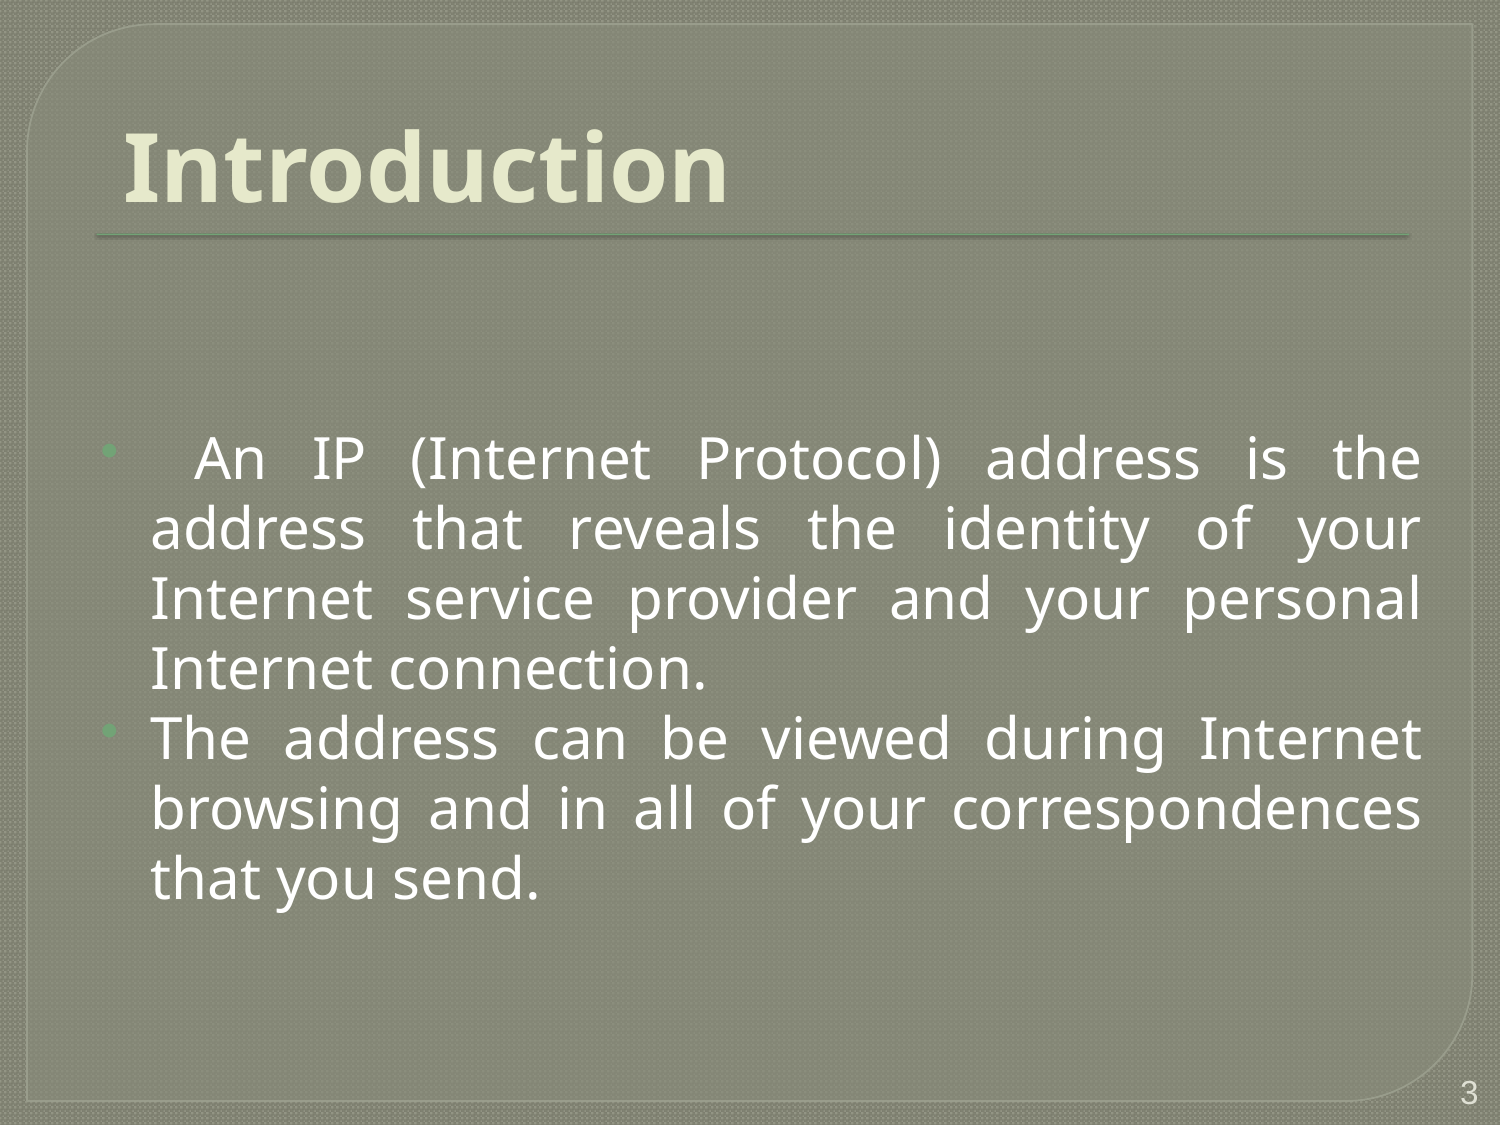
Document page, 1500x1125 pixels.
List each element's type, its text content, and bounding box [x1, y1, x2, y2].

list An IP (Internet Protocol) address is the address that reveals the identity of your Internet service provider and your personal Internet connection. The address can be viewed during Internet browsing and in all of your correspondences that you send. [87, 287, 1438, 951]
title Introduction [75, 41, 1425, 230]
slide_number 3 [1417, 1068, 1494, 1114]
